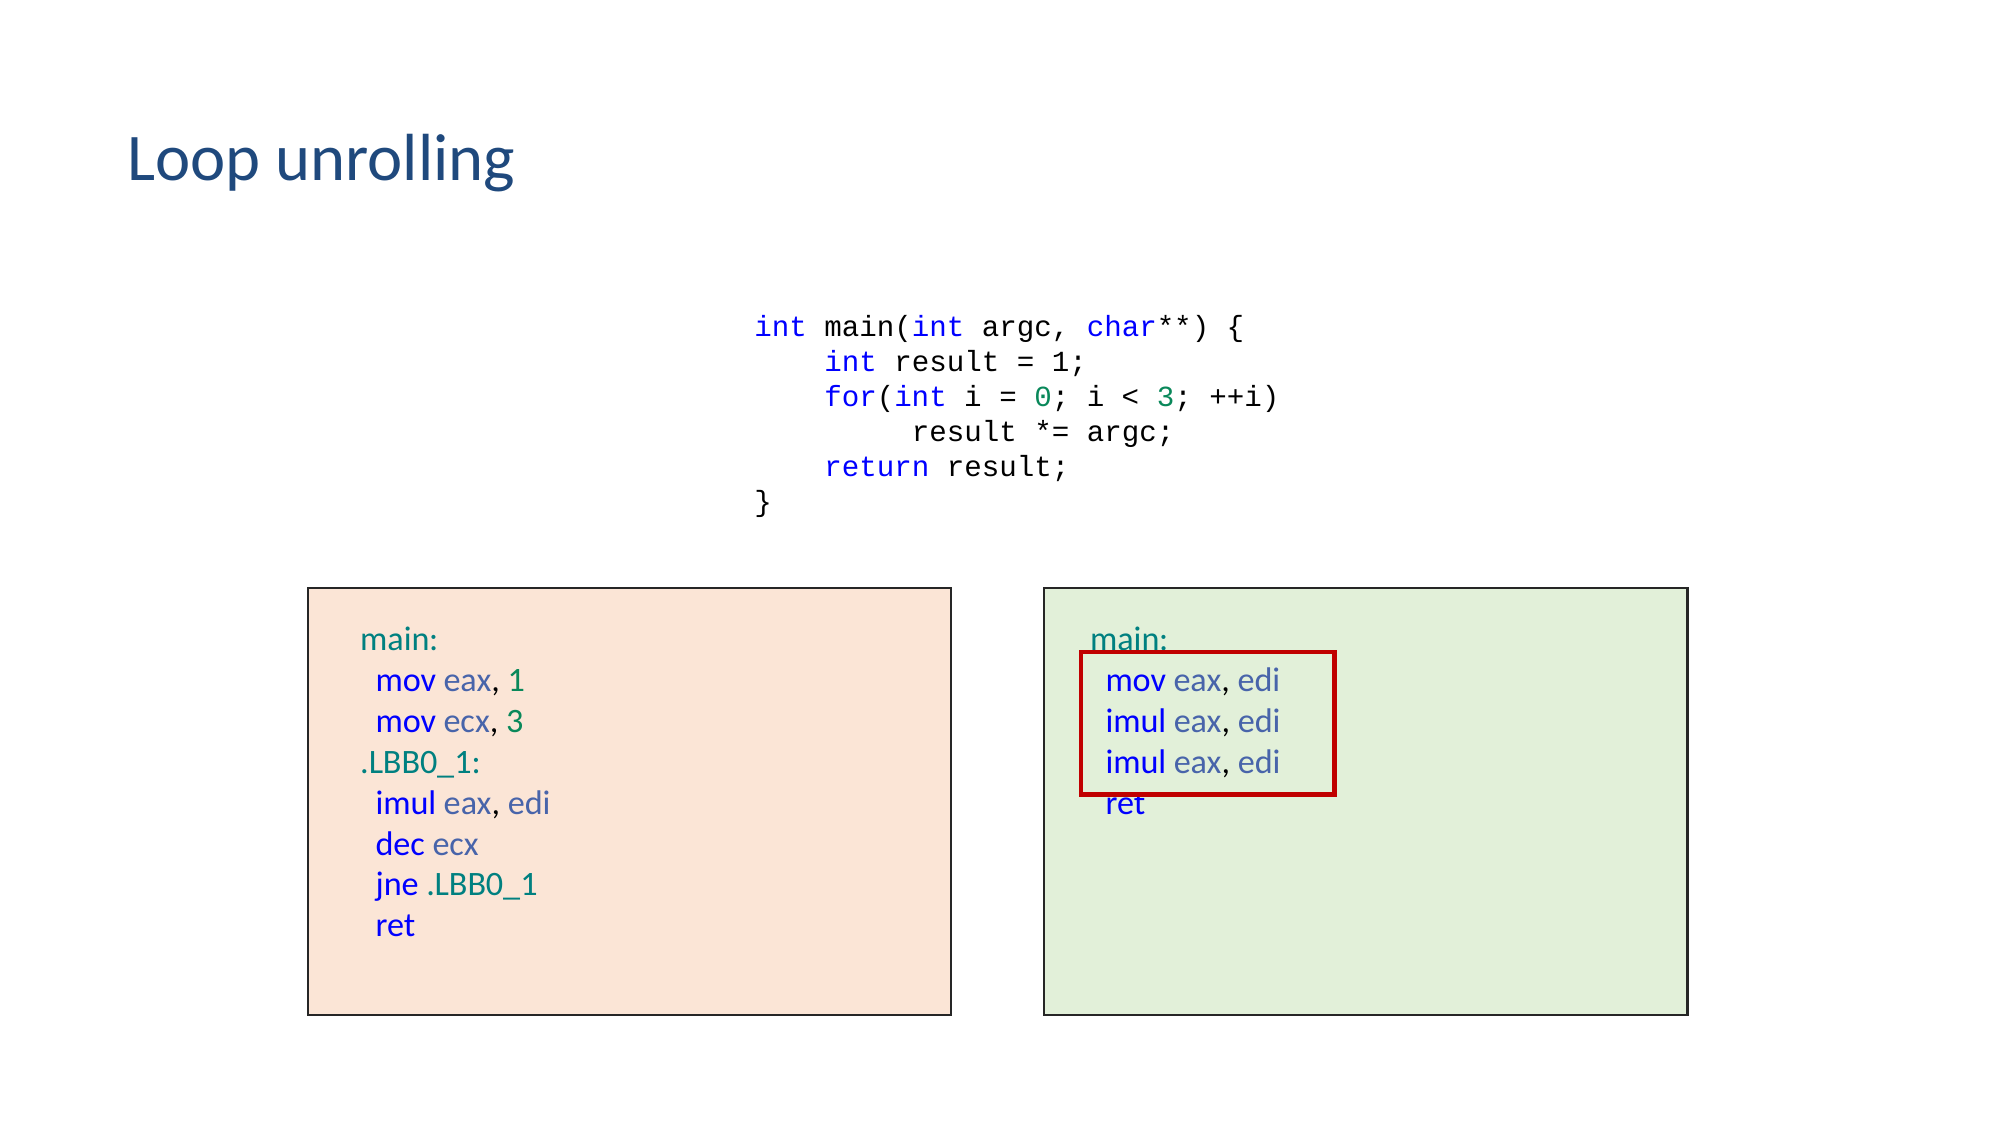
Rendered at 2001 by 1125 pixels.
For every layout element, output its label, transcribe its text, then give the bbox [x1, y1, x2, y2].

text_box Loop unrolling [112, 106, 531, 201]
text_box main: mov eax, edi imul eax, edi imul eax, edi ret [1075, 609, 1565, 829]
text_box [1043, 587, 1689, 1016]
text_box [307, 587, 952, 1016]
text_box int main(int argc, char**) { int result = 1; for(int i = 0; i < 3; ++i) result *= argc; return result; } [739, 299, 1490, 525]
text_box main: mov eax, 1 mov ecx, 3 .LBB0_1: imul eax, edi dec ecx jne .LBB0_1 ret [345, 609, 941, 951]
text_box [1080, 651, 1335, 795]
